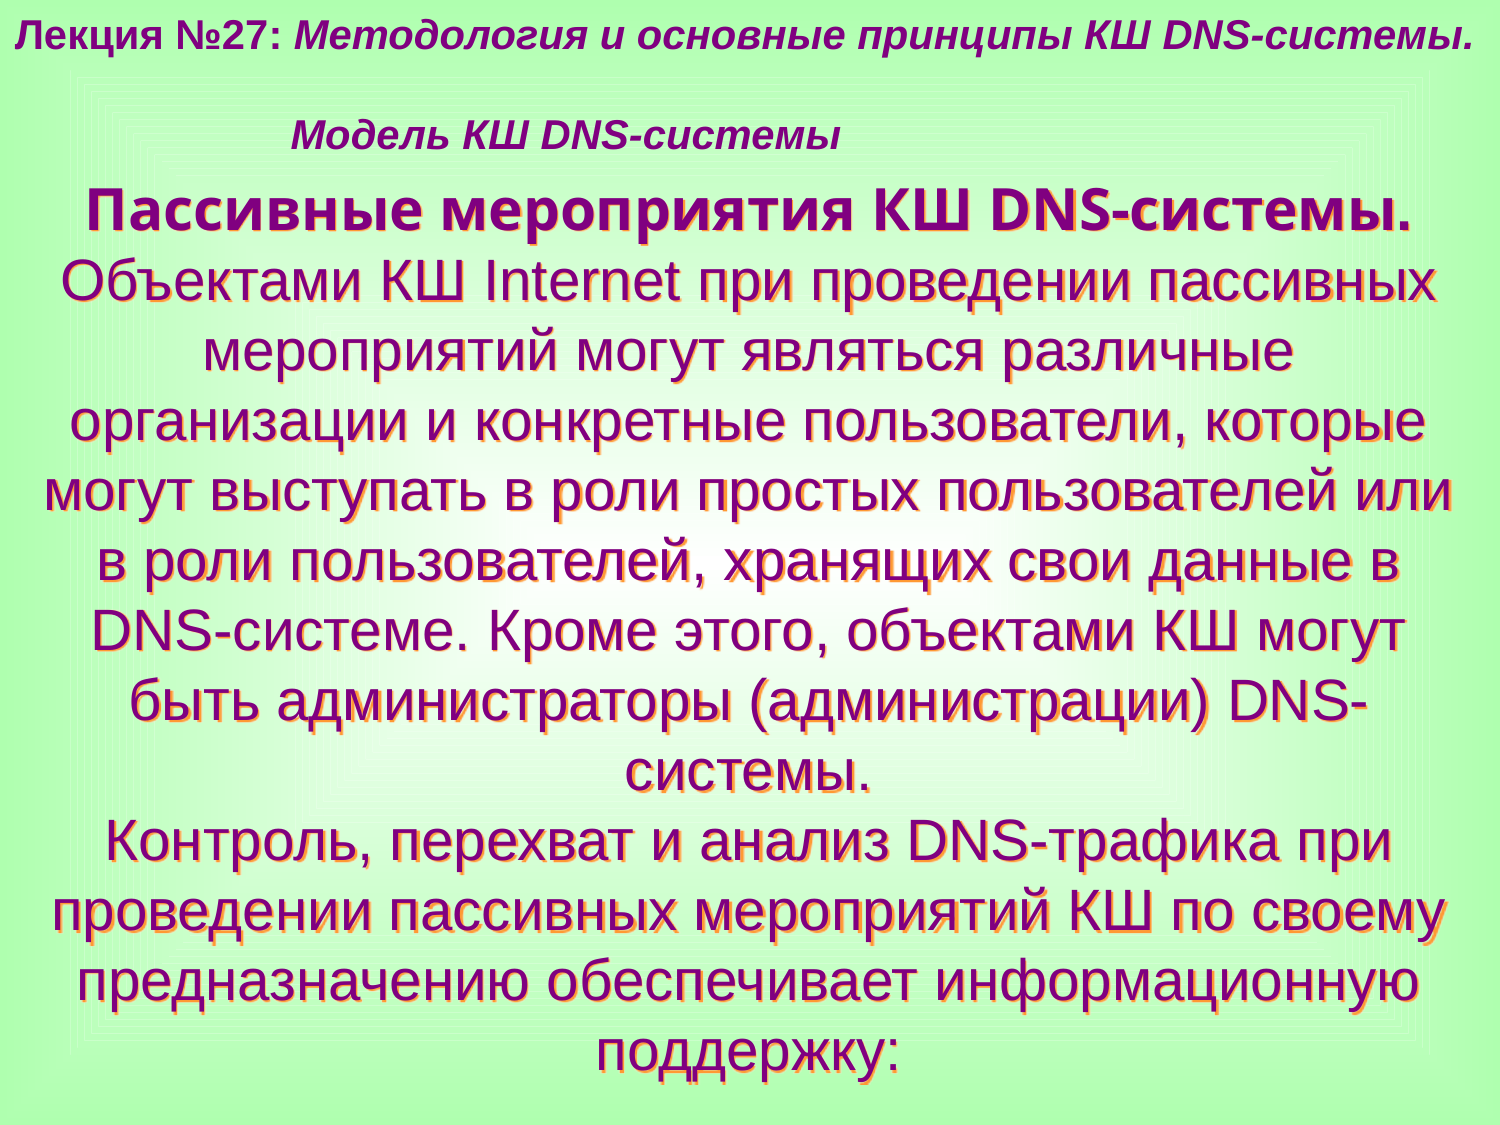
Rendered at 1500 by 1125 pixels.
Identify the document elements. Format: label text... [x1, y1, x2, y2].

text_box Лекция №27: Методология и основные принципы КШ DNS-системы. Модель КШ DNS-системы [0, 0, 1500, 165]
text_box Пассивные мероприятия КШ DNS-системы. Объектами КШ Internet при проведении пассивных мероприятий могут являться различные организации и конкретные пользователи, которые могут выступать в роли простых пользователей или в роли пользователей, хранящих свои данные в DNS-системе. Кроме этого, объектами КШ могут быть администраторы (администрации) DNS-системы. Контроль, перехват и анализ DNS-трафика при проведении пассивных мероприятий КШ по своему предназначению обеспечивает информационную поддержку: [38, 172, 1459, 1083]
